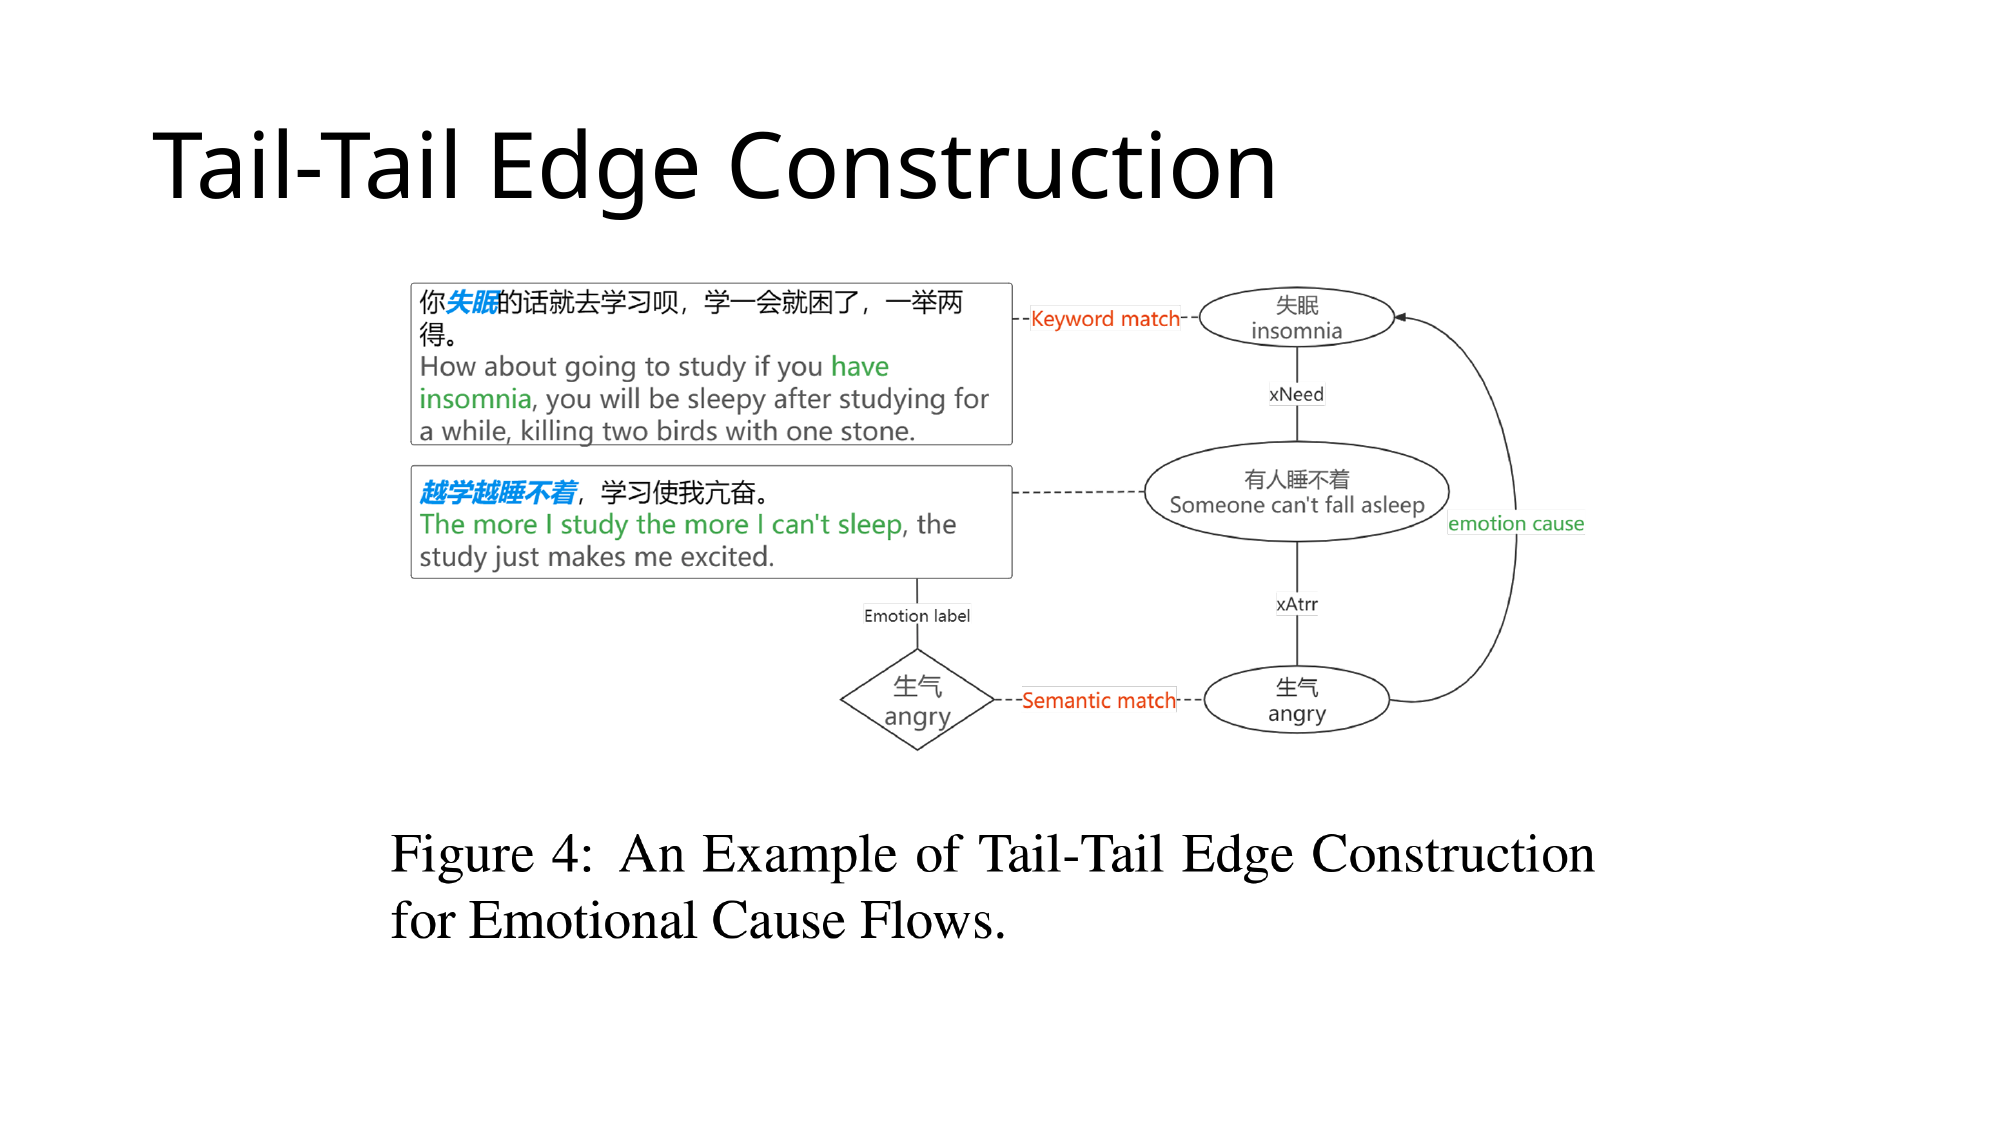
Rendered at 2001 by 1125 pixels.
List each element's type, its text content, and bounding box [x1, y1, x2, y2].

title Tail-Tail Edge Construction [137, 59, 1863, 278]
picture [363, 221, 1637, 956]
